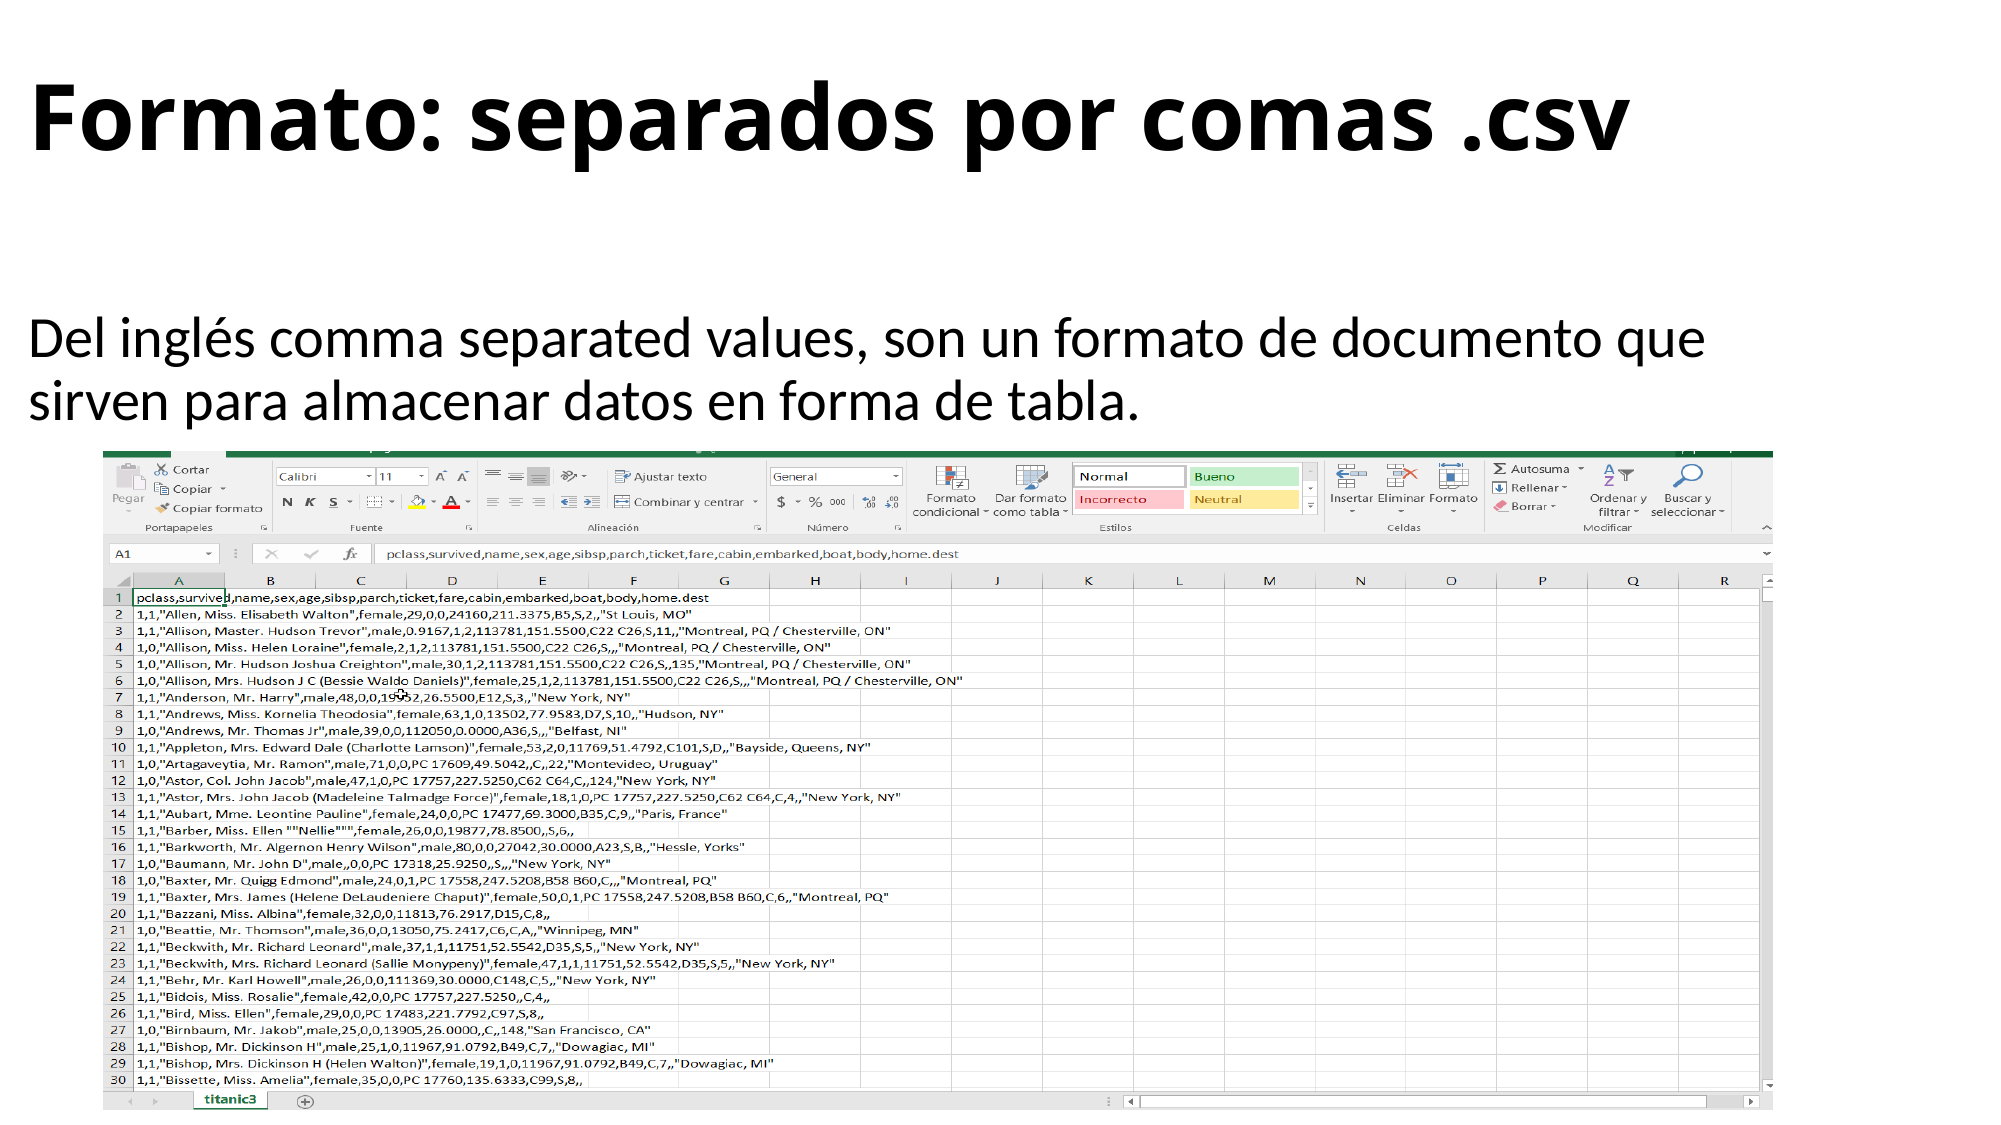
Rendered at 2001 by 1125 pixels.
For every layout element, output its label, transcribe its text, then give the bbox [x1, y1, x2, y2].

title Formato: separados por comas .csv [13, 11, 1947, 230]
picture [103, 451, 1773, 1110]
list Del inglés comma separated values, son un formato de documento que sirven para almacenar datos en forma de tabla. [13, 299, 1863, 476]
